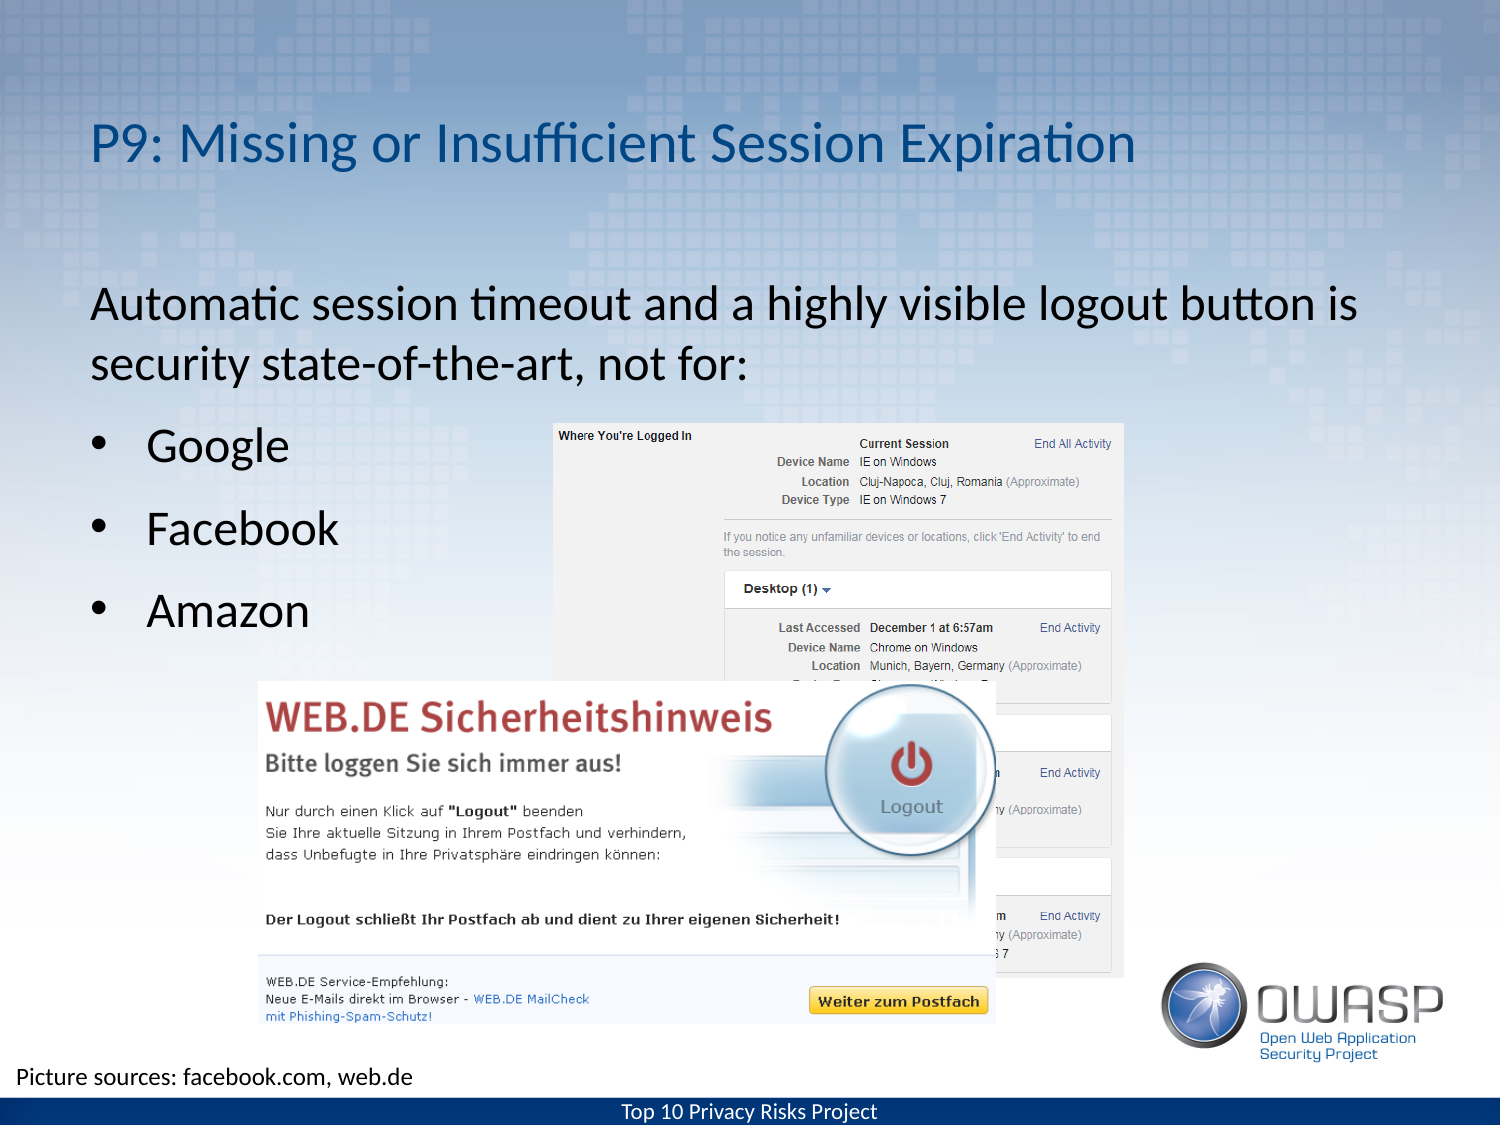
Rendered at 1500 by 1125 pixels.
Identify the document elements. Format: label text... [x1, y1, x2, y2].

footer Top 10 Privacy Risks Project [512, 1089, 988, 1125]
text_box Picture sources: facebook.com, web.de [1, 1052, 436, 1098]
list Automatic session timeout and a highly visible logout button is security state-of-the-art, not for: Google Facebook Amazon [75, 262, 1425, 996]
picture [0, 0, 1500, 1125]
title P9: Missing or Insufficient Session Expiration [75, 45, 1425, 233]
